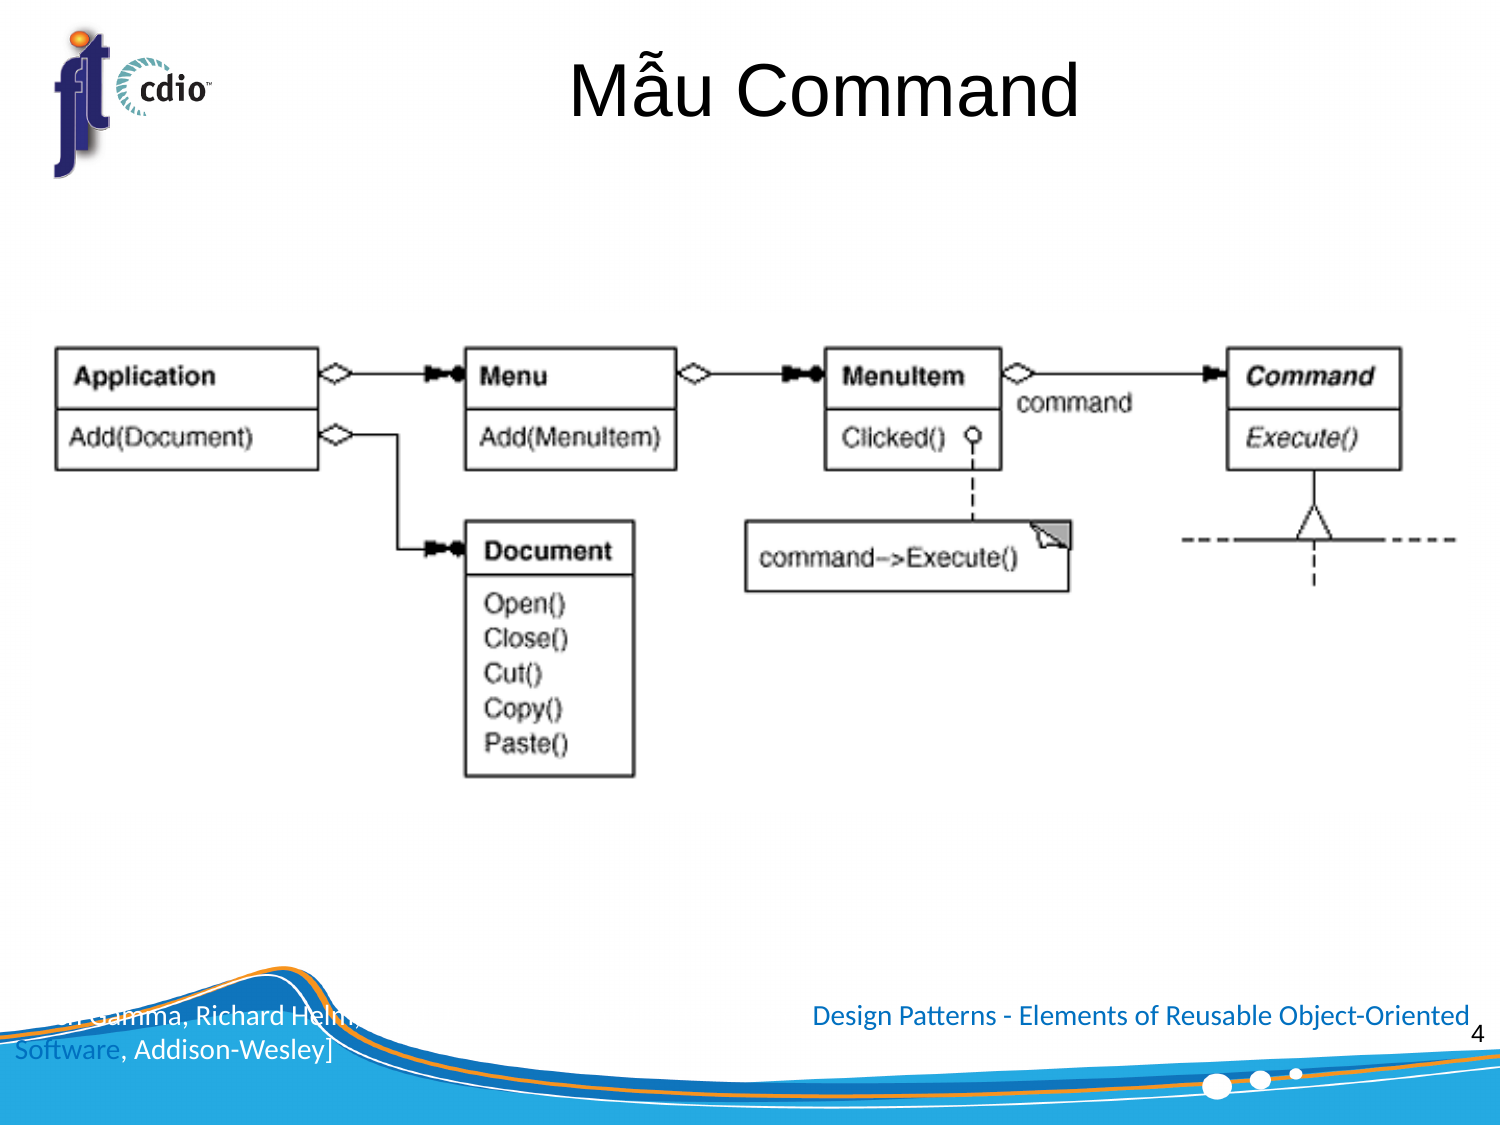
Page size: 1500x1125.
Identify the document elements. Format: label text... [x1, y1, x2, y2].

text_box [Erich Gamma, Richard Helm, Ralph Johnson, John Vlissides (1995). Design Patterns - Elements of Reusable Object-Oriented Software, Addison-Wesley] [0, 988, 1500, 1074]
title Mẫu Command [226, 6, 1425, 166]
picture [0, 1074, 1500, 1125]
picture [0, 0, 1500, 988]
